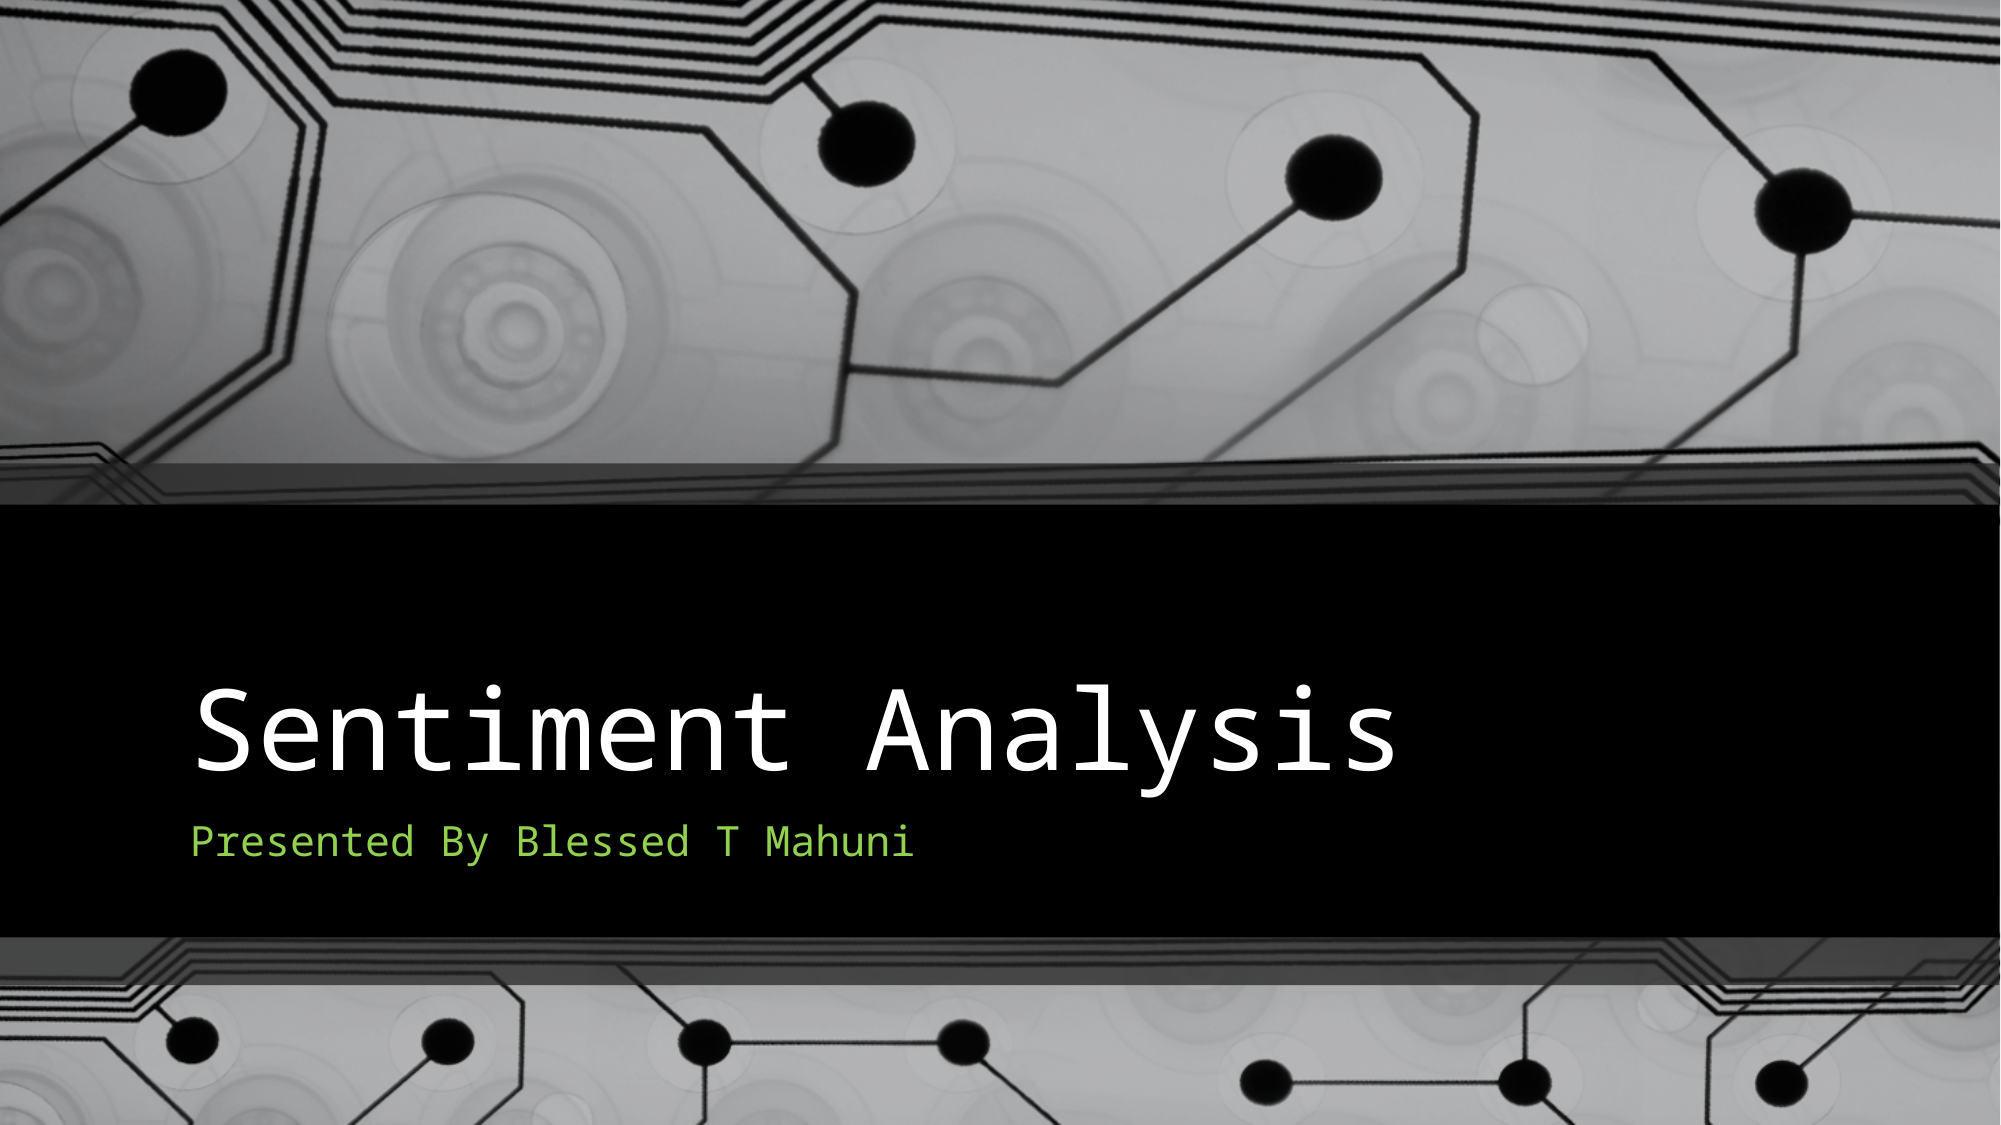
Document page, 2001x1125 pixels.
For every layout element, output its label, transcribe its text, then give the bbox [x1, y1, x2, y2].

picture [0, 0, 2001, 1125]
title Sentiment Analysis [174, 519, 1825, 800]
subtitle Presented By Blessed T Mahuni [174, 812, 1825, 925]
